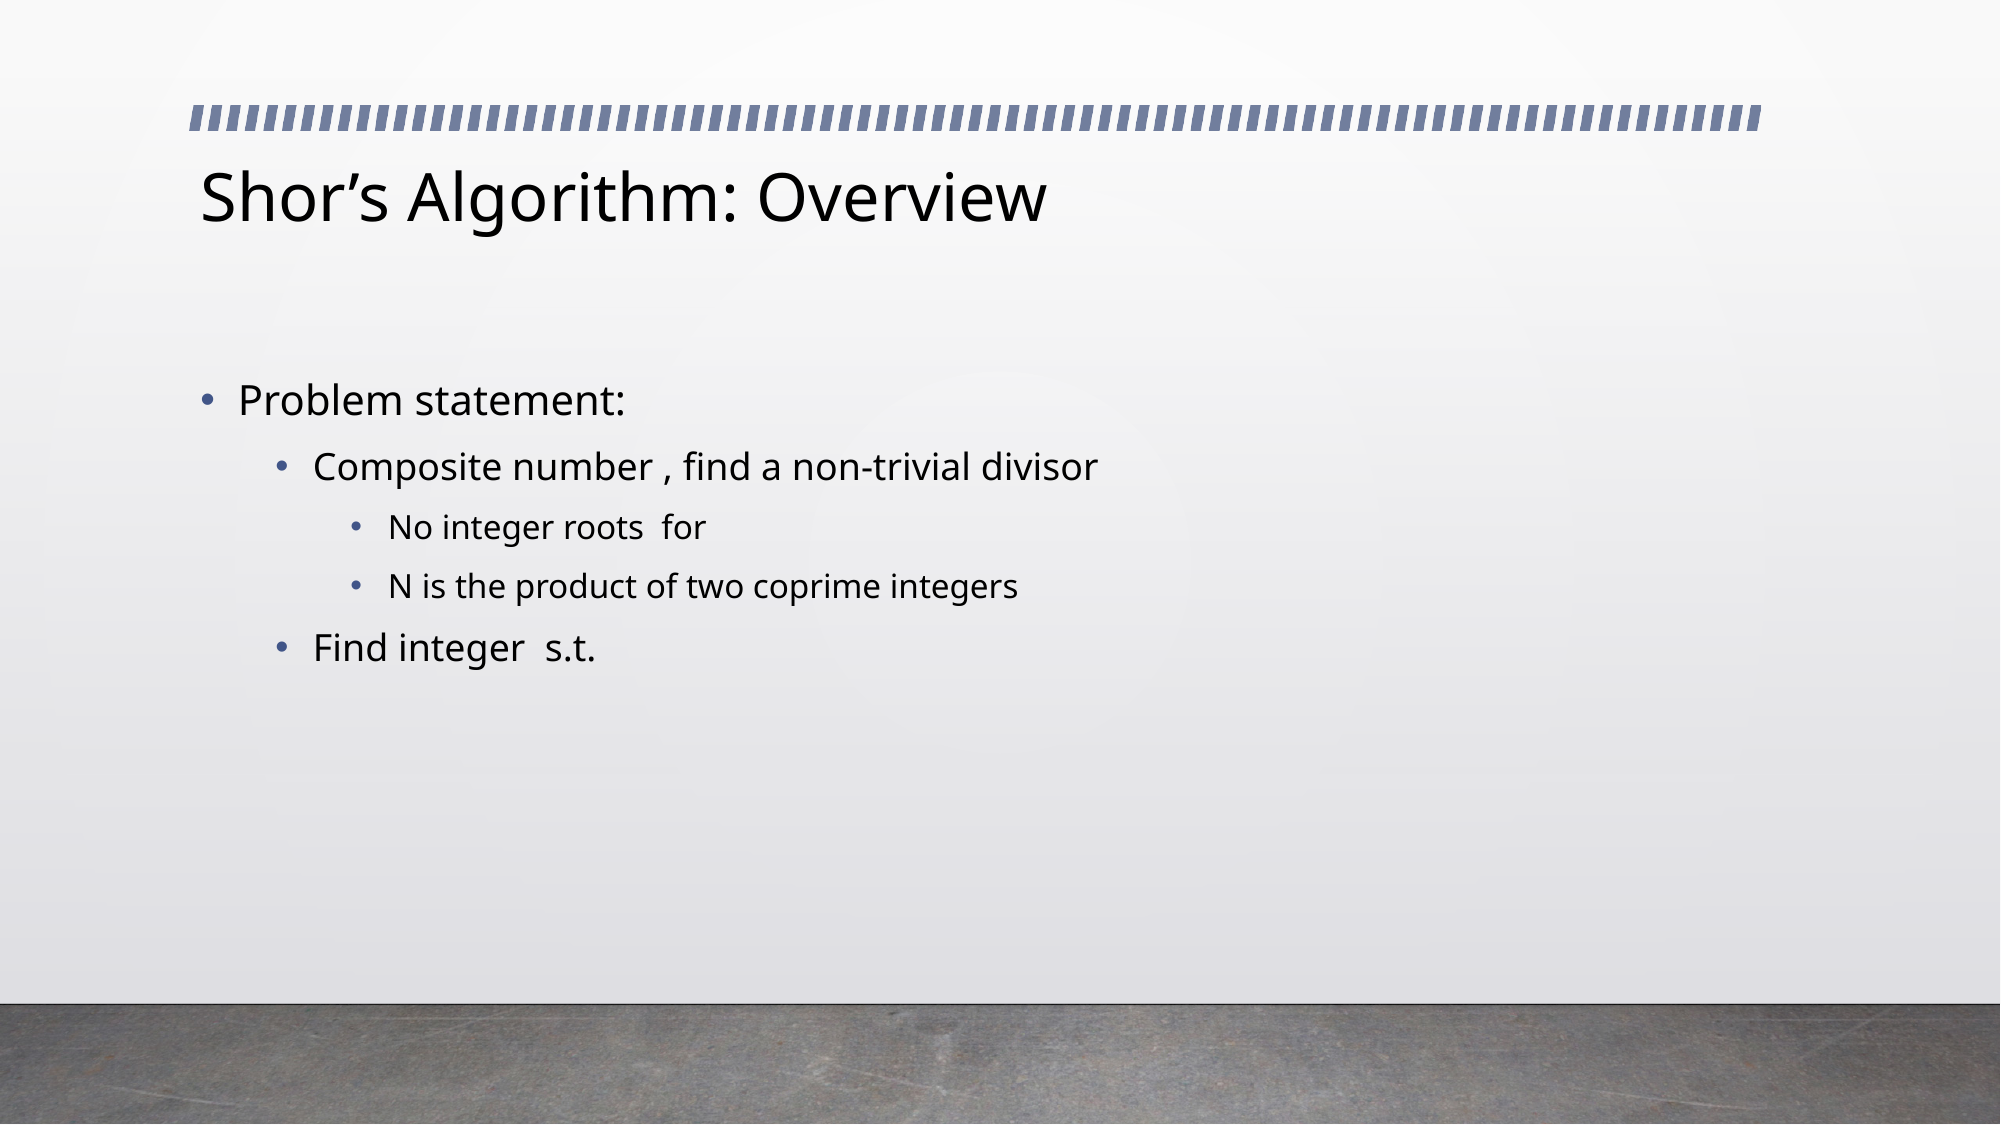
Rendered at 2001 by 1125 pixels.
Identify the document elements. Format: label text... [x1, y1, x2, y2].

title Shor’s Algorithm: Overview [185, 156, 1761, 329]
picture [0, 1004, 2000, 1124]
